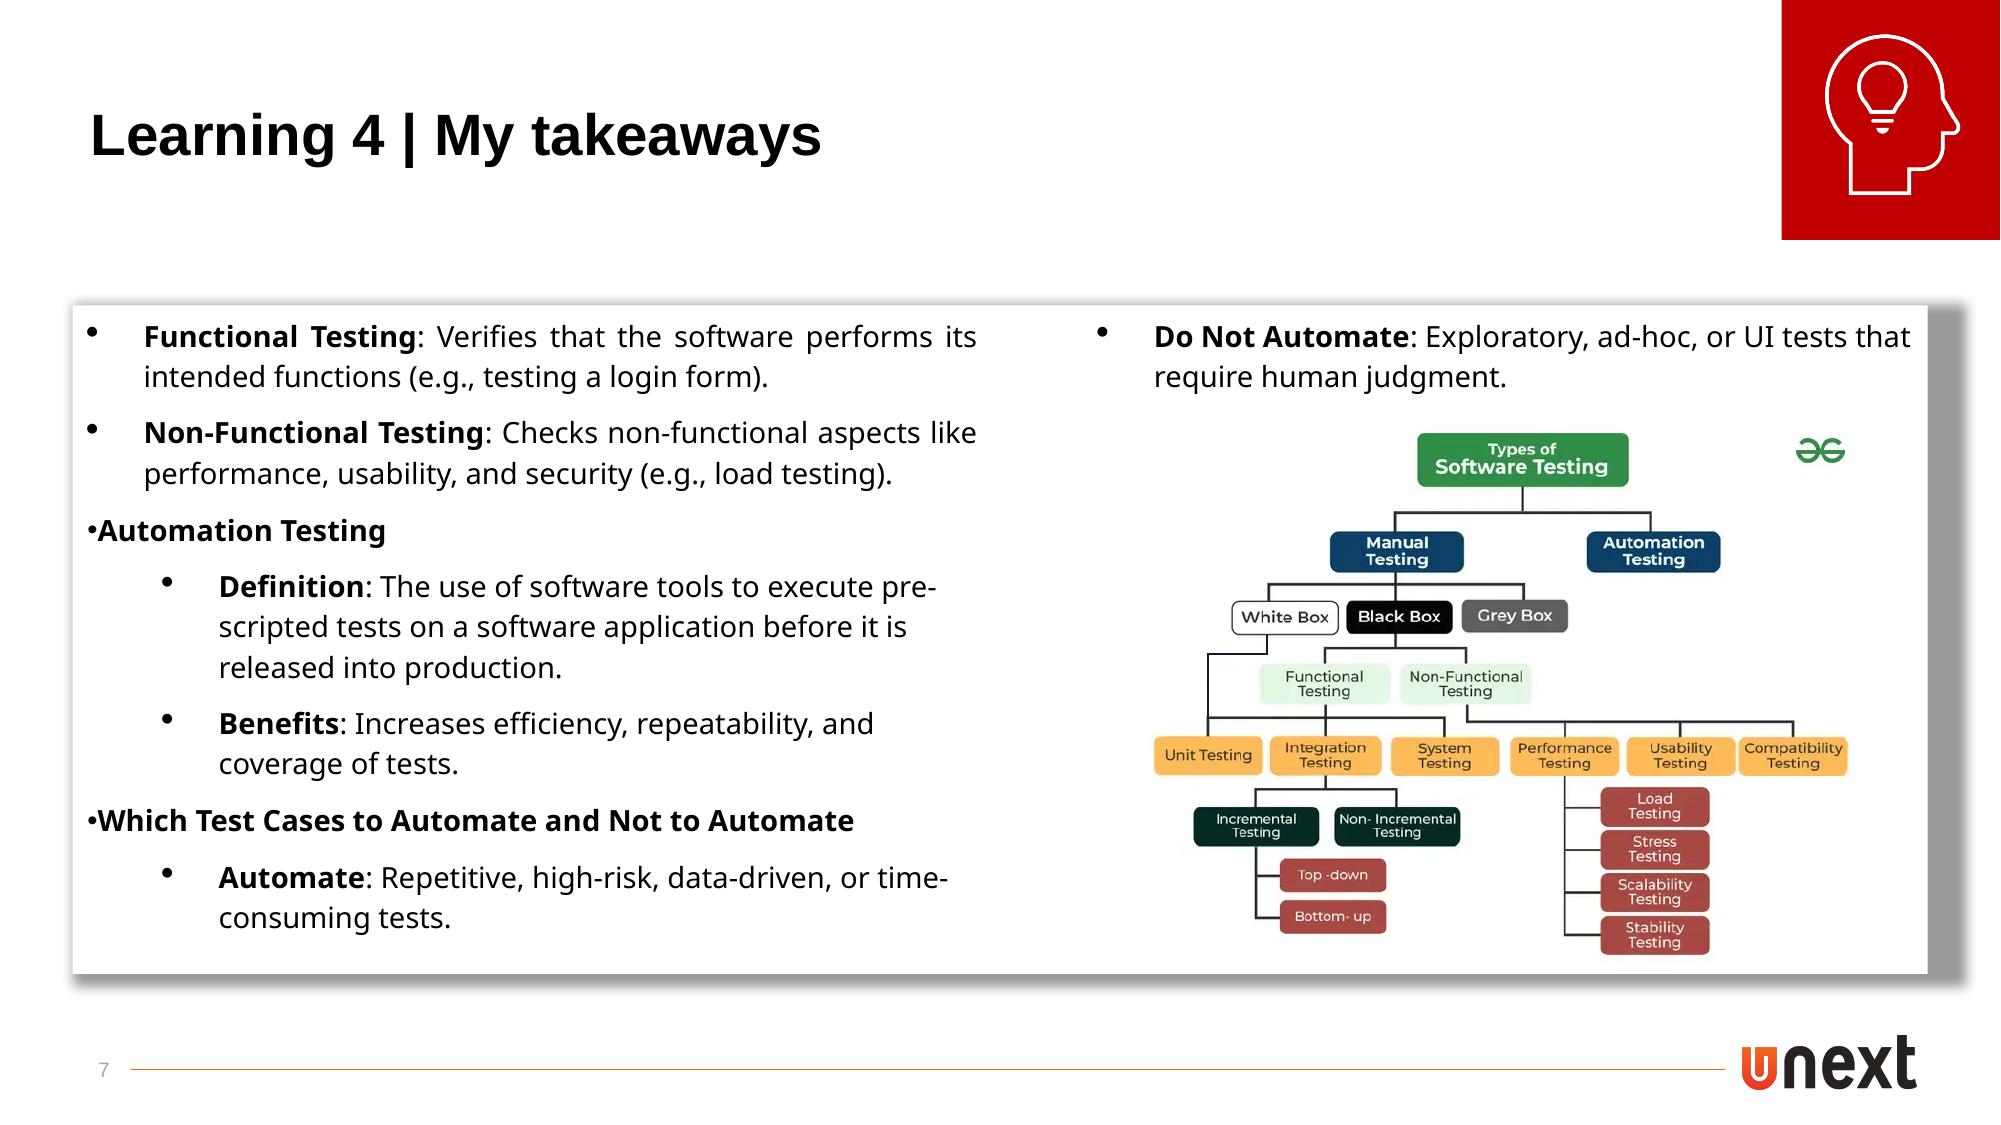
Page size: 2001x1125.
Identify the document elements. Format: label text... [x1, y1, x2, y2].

picture [1133, 413, 1867, 974]
title Learning 4 | My takeaways [76, 78, 1797, 196]
picture [1742, 1035, 1917, 1090]
text_box [1781, 0, 2000, 241]
picture [1797, 23, 1988, 214]
text_box Functional Testing: Verifies that the software performs its intended functions (e.g., testing a login form). Non-Functional Testing: Checks non-functional aspects like performance, usability, and security (e.g., load testing). Automation Testing Definition: The use of software tools to execute pre-scripted tests on a software application before it is released into production. Benefits: Increases efficiency, repeatability, and coverage of tests. Which Test Cases to Automate and Not to Automate Automate: Repetitive, high-risk, data-driven, or time-consuming tests. Do Not Automate: Exploratory, ad-hoc, or UI tests that require human judgment. [72, 305, 1928, 974]
slide_number 7 [48, 1047, 110, 1091]
